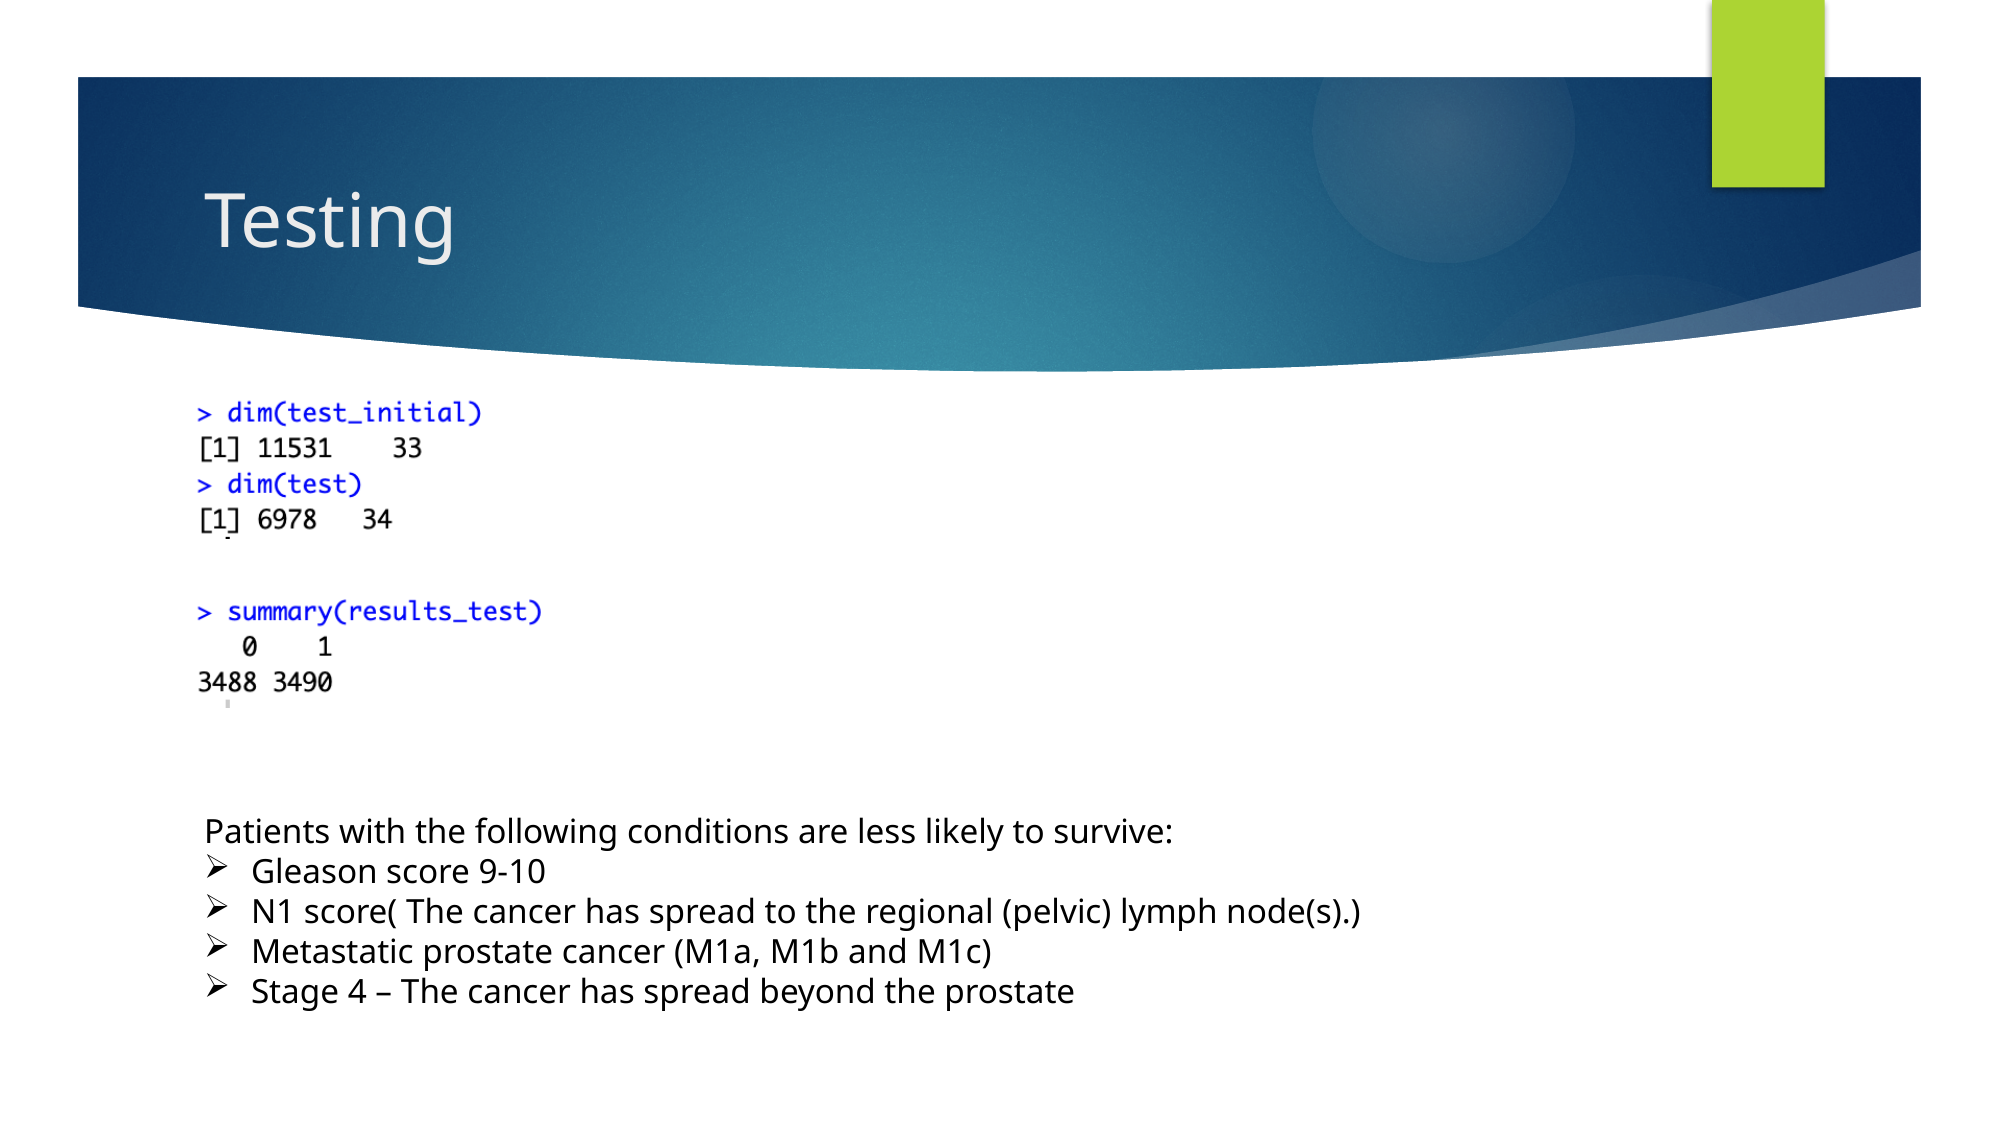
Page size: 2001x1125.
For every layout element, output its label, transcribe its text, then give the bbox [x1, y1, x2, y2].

text_box Patients with the following conditions are less likely to survive: Gleason score 9-10 N1 score( The cancer has spread to the regional (pelvic) lymph node(s).) Metastatic prostate cancer (M1a, M1b and M1c) Stage 4 – The cancer has spread beyond the prostate [189, 763, 1752, 1108]
title Testing [189, 159, 1627, 276]
picture [184, 593, 569, 709]
picture [184, 387, 507, 539]
